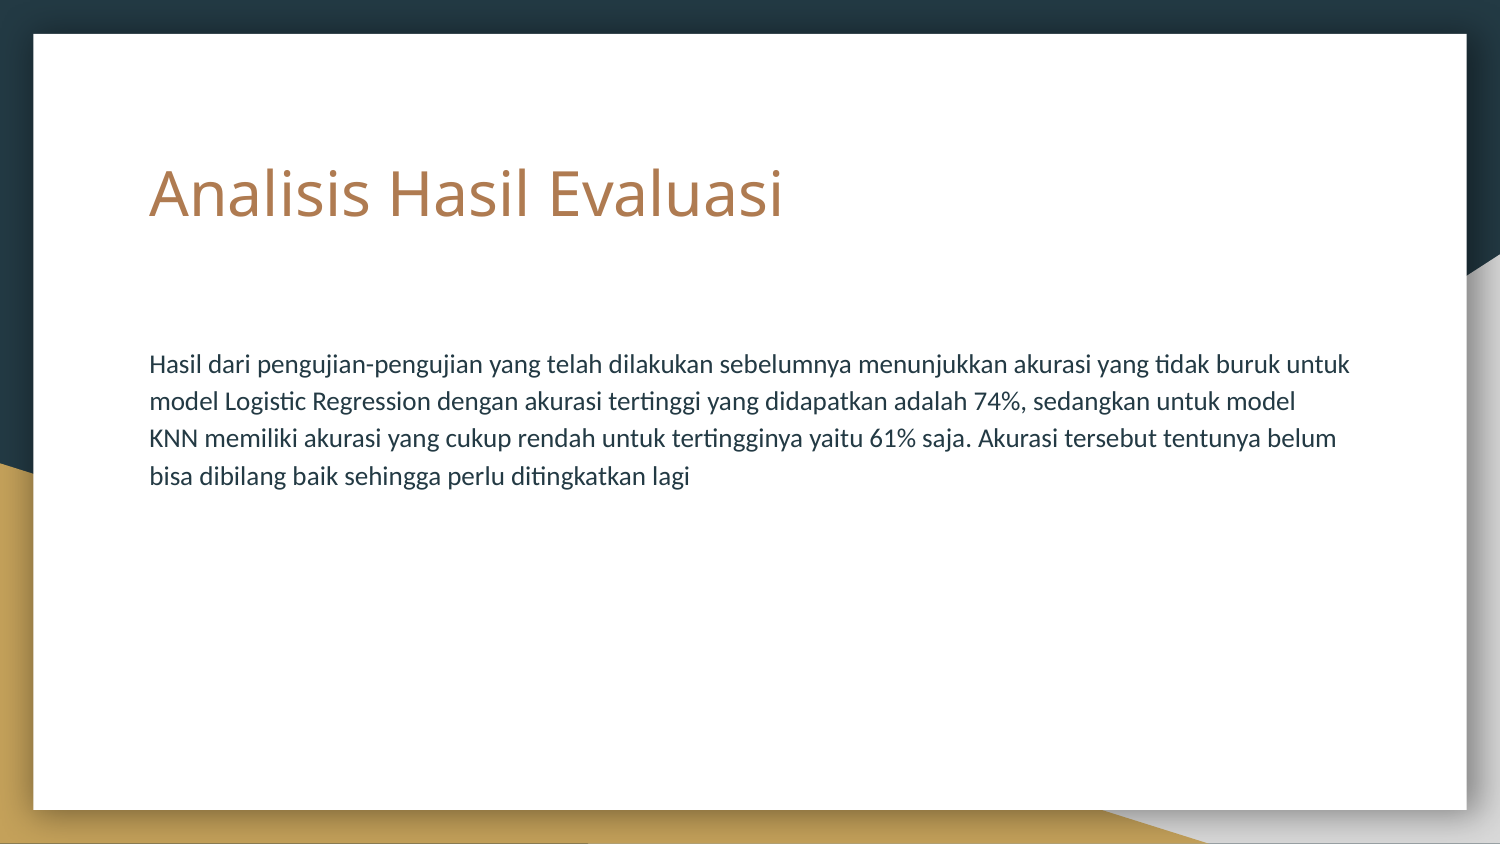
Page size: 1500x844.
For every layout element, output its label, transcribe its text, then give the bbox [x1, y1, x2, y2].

title Analisis Hasil Evaluasi [134, 138, 1366, 296]
list Hasil dari pengujian-pengujian yang telah dilakukan sebelumnya menunjukkan akurasi yang tidak buruk untuk model Logistic Regression dengan akurasi tertinggi yang didapatkan adalah 74%, sedangkan untuk model KNN memiliki akurasi yang cukup rendah untuk tertingginya yaitu 61% saja. Akurasi tersebut tentunya belum bisa dibilang baik sehingga perlu ditingkatkan lagi [134, 326, 1366, 729]
